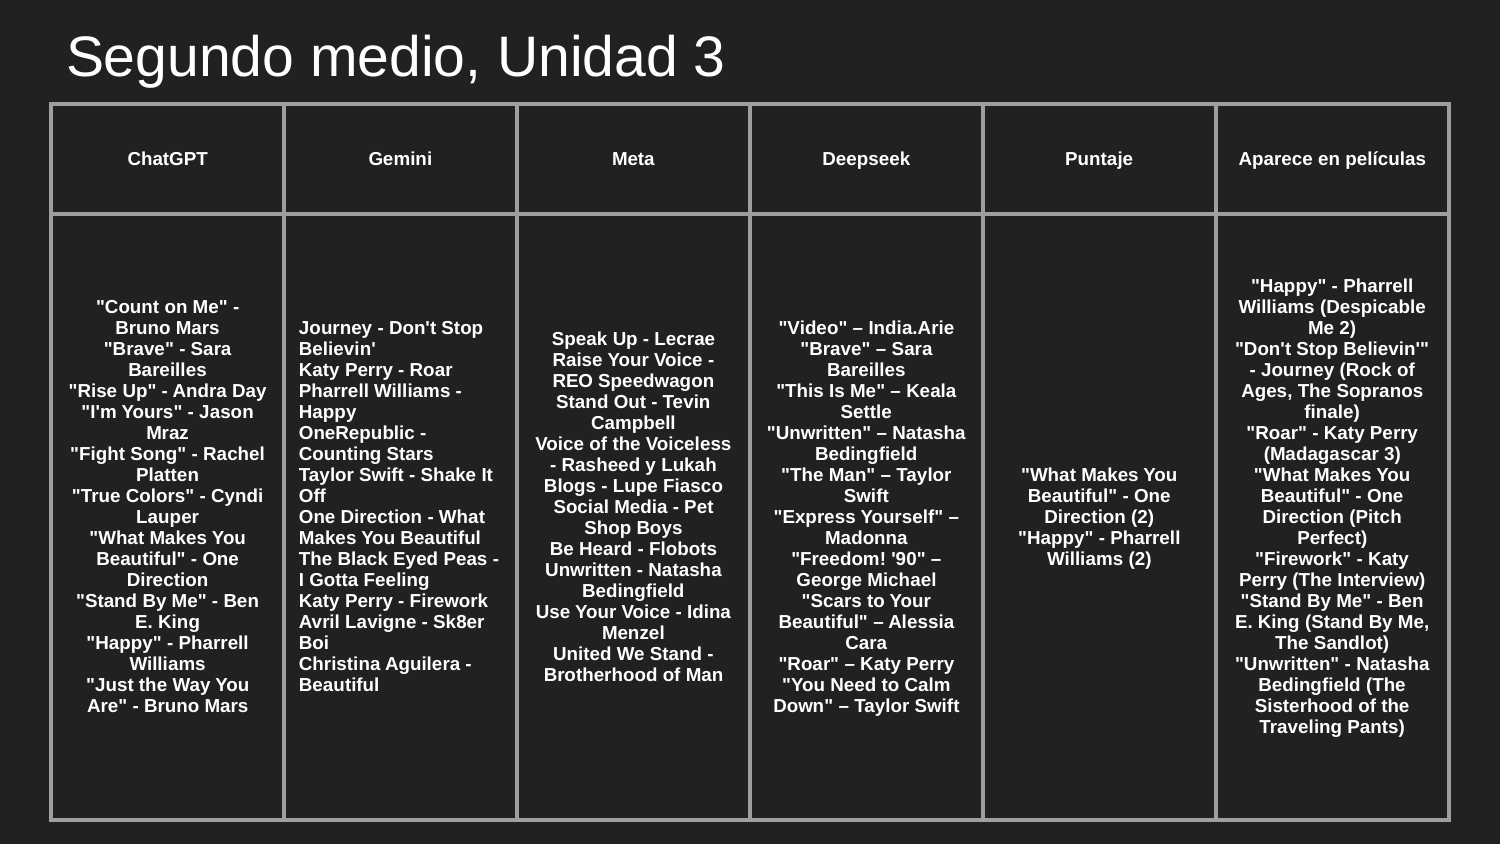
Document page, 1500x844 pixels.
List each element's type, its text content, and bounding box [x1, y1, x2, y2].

table_cell "Happy" - Pharrell Williams (Despicable Me 2) "Don't Stop Believin'" - Journey (Rock of Ages, The Sopranos finale) "Roar" - Katy Perry (Madagascar 3) "What Makes You Beautiful" - One Direction (Pitch Perfect) "Firework" - Katy Perry (The Interview) "Stand By Me" - Ben E. King (Stand By Me, The Sandlot) "Unwritten" - Natasha Bedingfield (The Sisterhood of the Traveling Pants) [1218, 216, 1447, 818]
table_header Meta [519, 106, 748, 212]
table_header Aparece en películas [1218, 106, 1447, 212]
table_cell "Video" – India.Arie "Brave" – Sara Bareilles "This Is Me" – Keala Settle "Unwritten" – Natasha Bedingfield "The Man" – Taylor Swift "Express Yourself" – Madonna "Freedom! '90" – George Michael "Scars to Your Beautiful" – Alessia Cara "Roar" – Katy Perry "You Need to Calm Down" – Taylor Swift [752, 216, 981, 818]
table_header Gemini [286, 106, 515, 212]
table_header Puntaje [985, 106, 1214, 212]
table_header ChatGPT [53, 106, 282, 212]
table_cell "What Makes You Beautiful" - One Direction (2) "Happy" - Pharrell Williams (2) [985, 216, 1214, 818]
table_cell Journey - Don't Stop Believin' Katy Perry - Roar Pharrell Williams - Happy OneRepublic - Counting Stars Taylor Swift - Shake It Off One Direction - What Makes You Beautiful The Black Eyed Peas - I Gotta Feeling Katy Perry - Firework Avril Lavigne - Sk8er Boi Christina Aguilera - Beautiful [286, 216, 515, 818]
table_cell "Count on Me" - Bruno Mars "Brave" - Sara Bareilles "Rise Up" - Andra Day "I'm Yours" - Jason Mraz "Fight Song" - Rachel Platten "True Colors" - Cyndi Lauper "What Makes You Beautiful" - One Direction "Stand By Me" - Ben E. King "Happy" - Pharrell Williams "Just the Way You Are" - Bruno Mars [53, 216, 282, 818]
title Segundo medio, Unidad 3 [51, 10, 1449, 102]
table_cell Speak Up - Lecrae Raise Your Voice - REO Speedwagon Stand Out - Tevin Campbell Voice of the Voiceless - Rasheed y Lukah Blogs - Lupe Fiasco Social Media - Pet Shop Boys Be Heard - Flobots Unwritten - Natasha Bedingfield Use Your Voice - Idina Menzel United We Stand - Brotherhood of Man [519, 216, 748, 818]
table_header Deepseek [752, 106, 981, 212]
